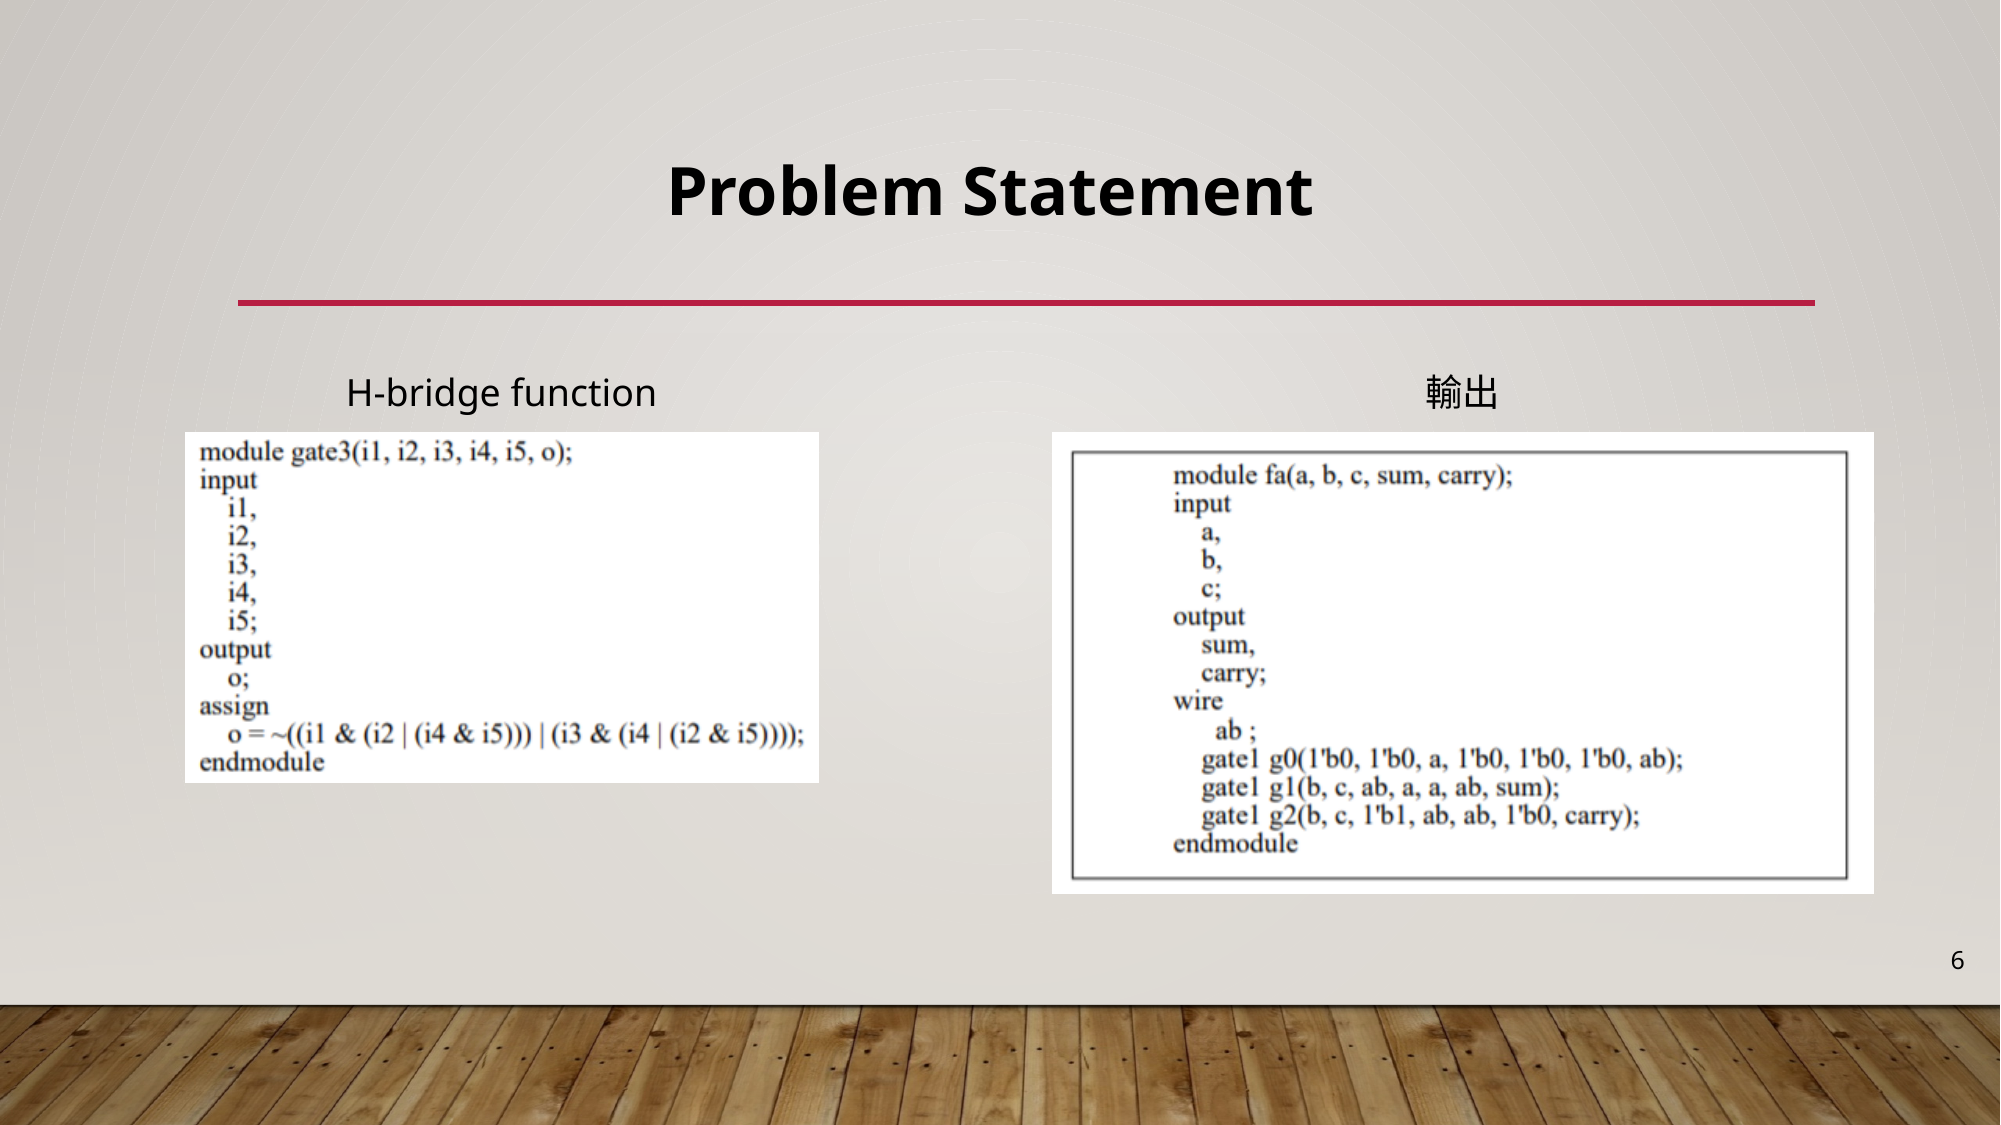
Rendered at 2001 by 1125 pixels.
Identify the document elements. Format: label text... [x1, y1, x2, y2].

text_box 6 [1916, 937, 1980, 986]
picture [0, 1005, 2000, 1125]
picture [185, 432, 819, 784]
text_box H-bridge function [331, 339, 673, 422]
text_box 輸出 [1410, 338, 1516, 422]
text_box Problem Statement [651, 141, 1348, 236]
picture [1051, 432, 1875, 894]
